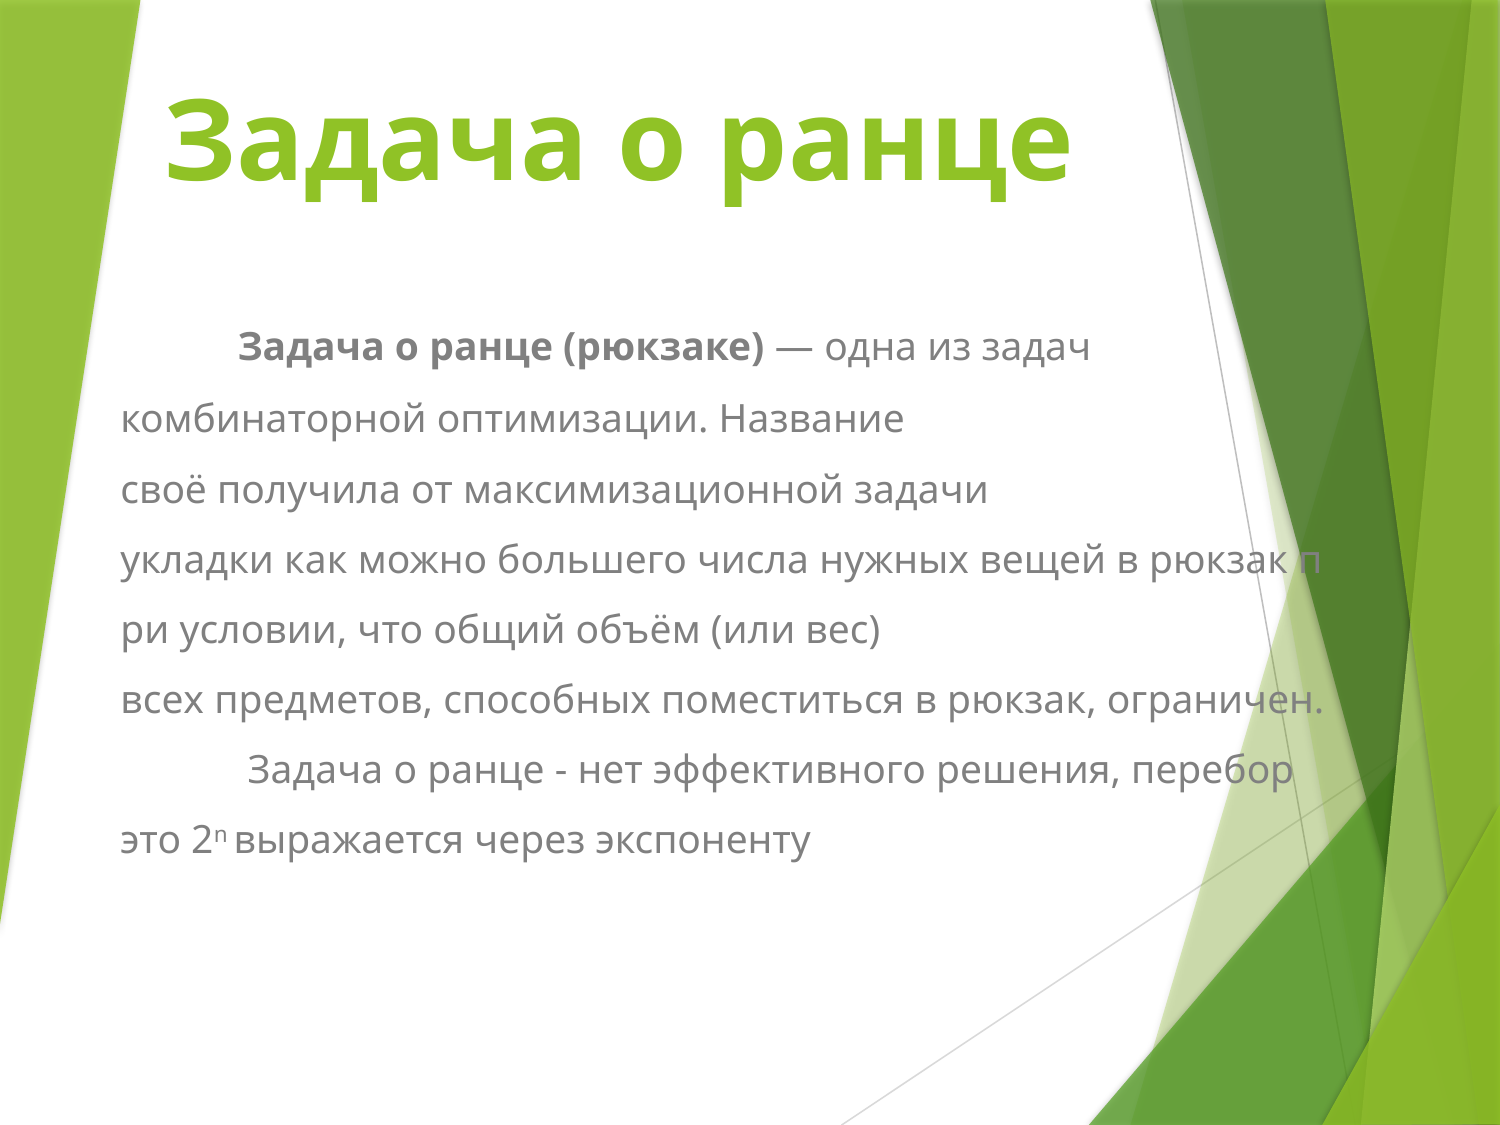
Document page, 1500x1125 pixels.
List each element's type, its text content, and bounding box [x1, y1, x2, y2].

subtitle Задача о ранце (рюкзаке) — одна из задач комбинаторной оптимизации. Название своё получила от максимизационной задачи укладки как можно большего числа нужных вещей в рюкзак при условии, что общий объём (или вес) всех предметов, способных поместиться в рюкзак, ограничен. Задача о ранце - нет эффективного решения, перебор это 2n выражается через экспоненту [105, 269, 1360, 925]
title Задача о ранце [23, 46, 1090, 211]
